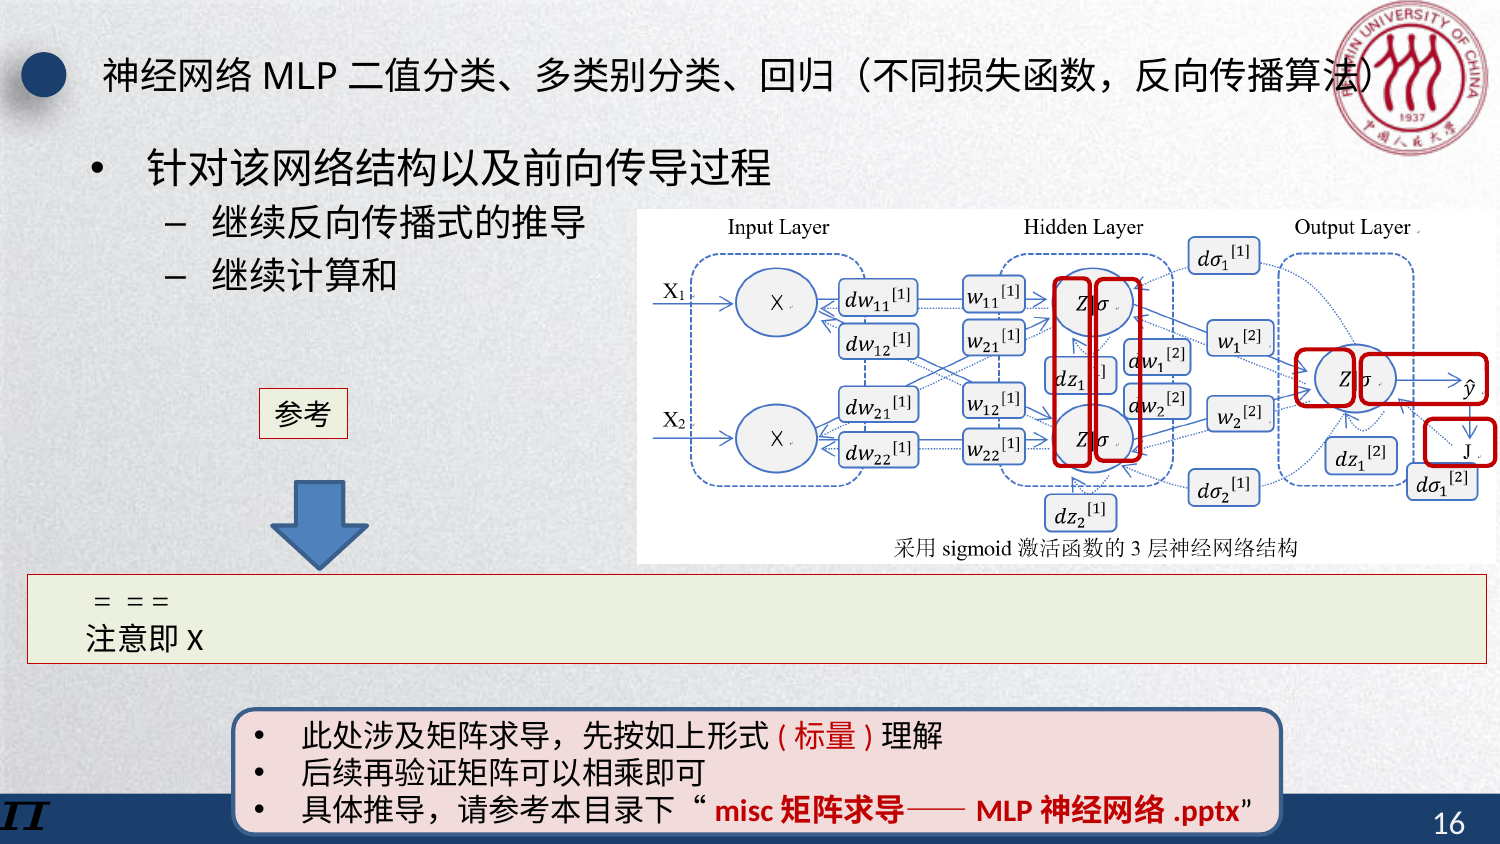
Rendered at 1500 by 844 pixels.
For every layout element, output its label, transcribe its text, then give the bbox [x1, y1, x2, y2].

text_box 此处涉及矩阵求导，先按如上形式(标量)理解 后续再验证矩阵可以相乘即可 具体推导，请参考本目录下“misc矩阵求导——MLP神经网络.pptx” [231, 707, 1284, 837]
picture [0, 0, 1500, 793]
title 神经网络MLP二值分类、多类别分类、回归（不同损失函数，反向传播算法） [75, 33, 1425, 116]
text_box [270, 480, 370, 571]
